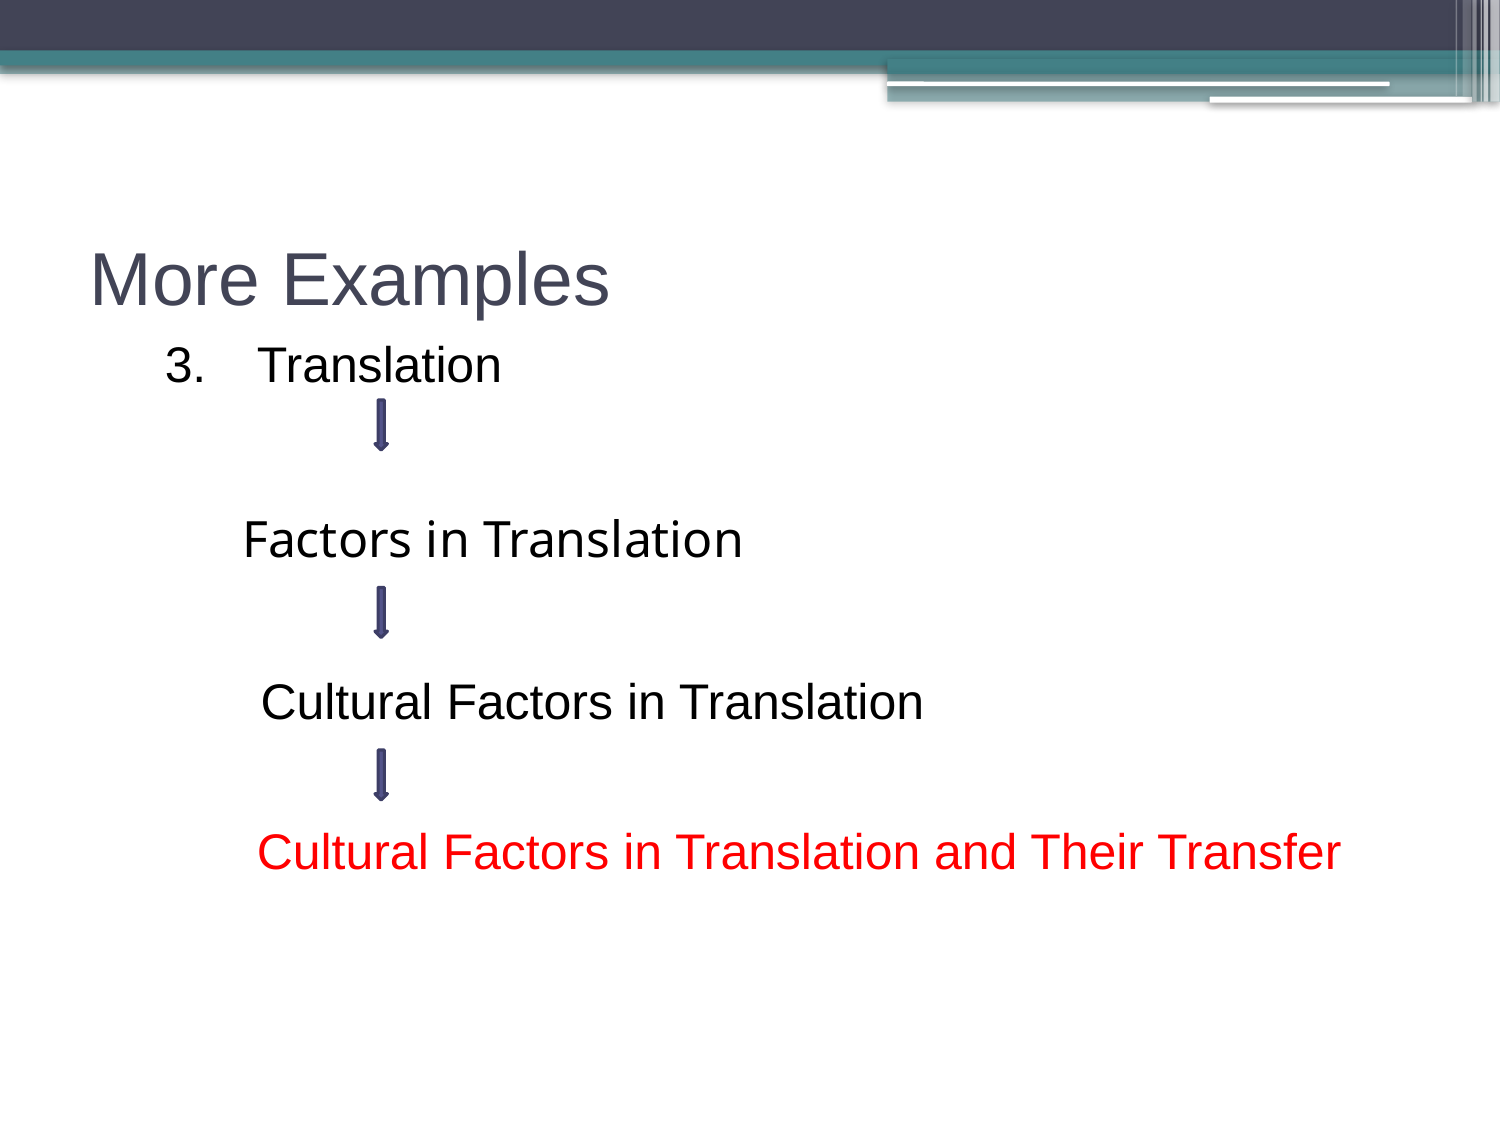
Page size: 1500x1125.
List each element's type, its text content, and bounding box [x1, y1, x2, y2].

list Translation [242, 324, 643, 400]
text_box [373, 748, 389, 802]
text_box Factors in Translation [227, 499, 759, 575]
text_box 3. [149, 324, 238, 400]
text_box Cultural Factors in Translation [245, 662, 940, 738]
text_box [373, 398, 389, 452]
text_box Cultural Factors in Translation and Their Transfer [242, 812, 1388, 888]
text_box [373, 585, 389, 639]
title More Examples [75, 187, 1425, 363]
